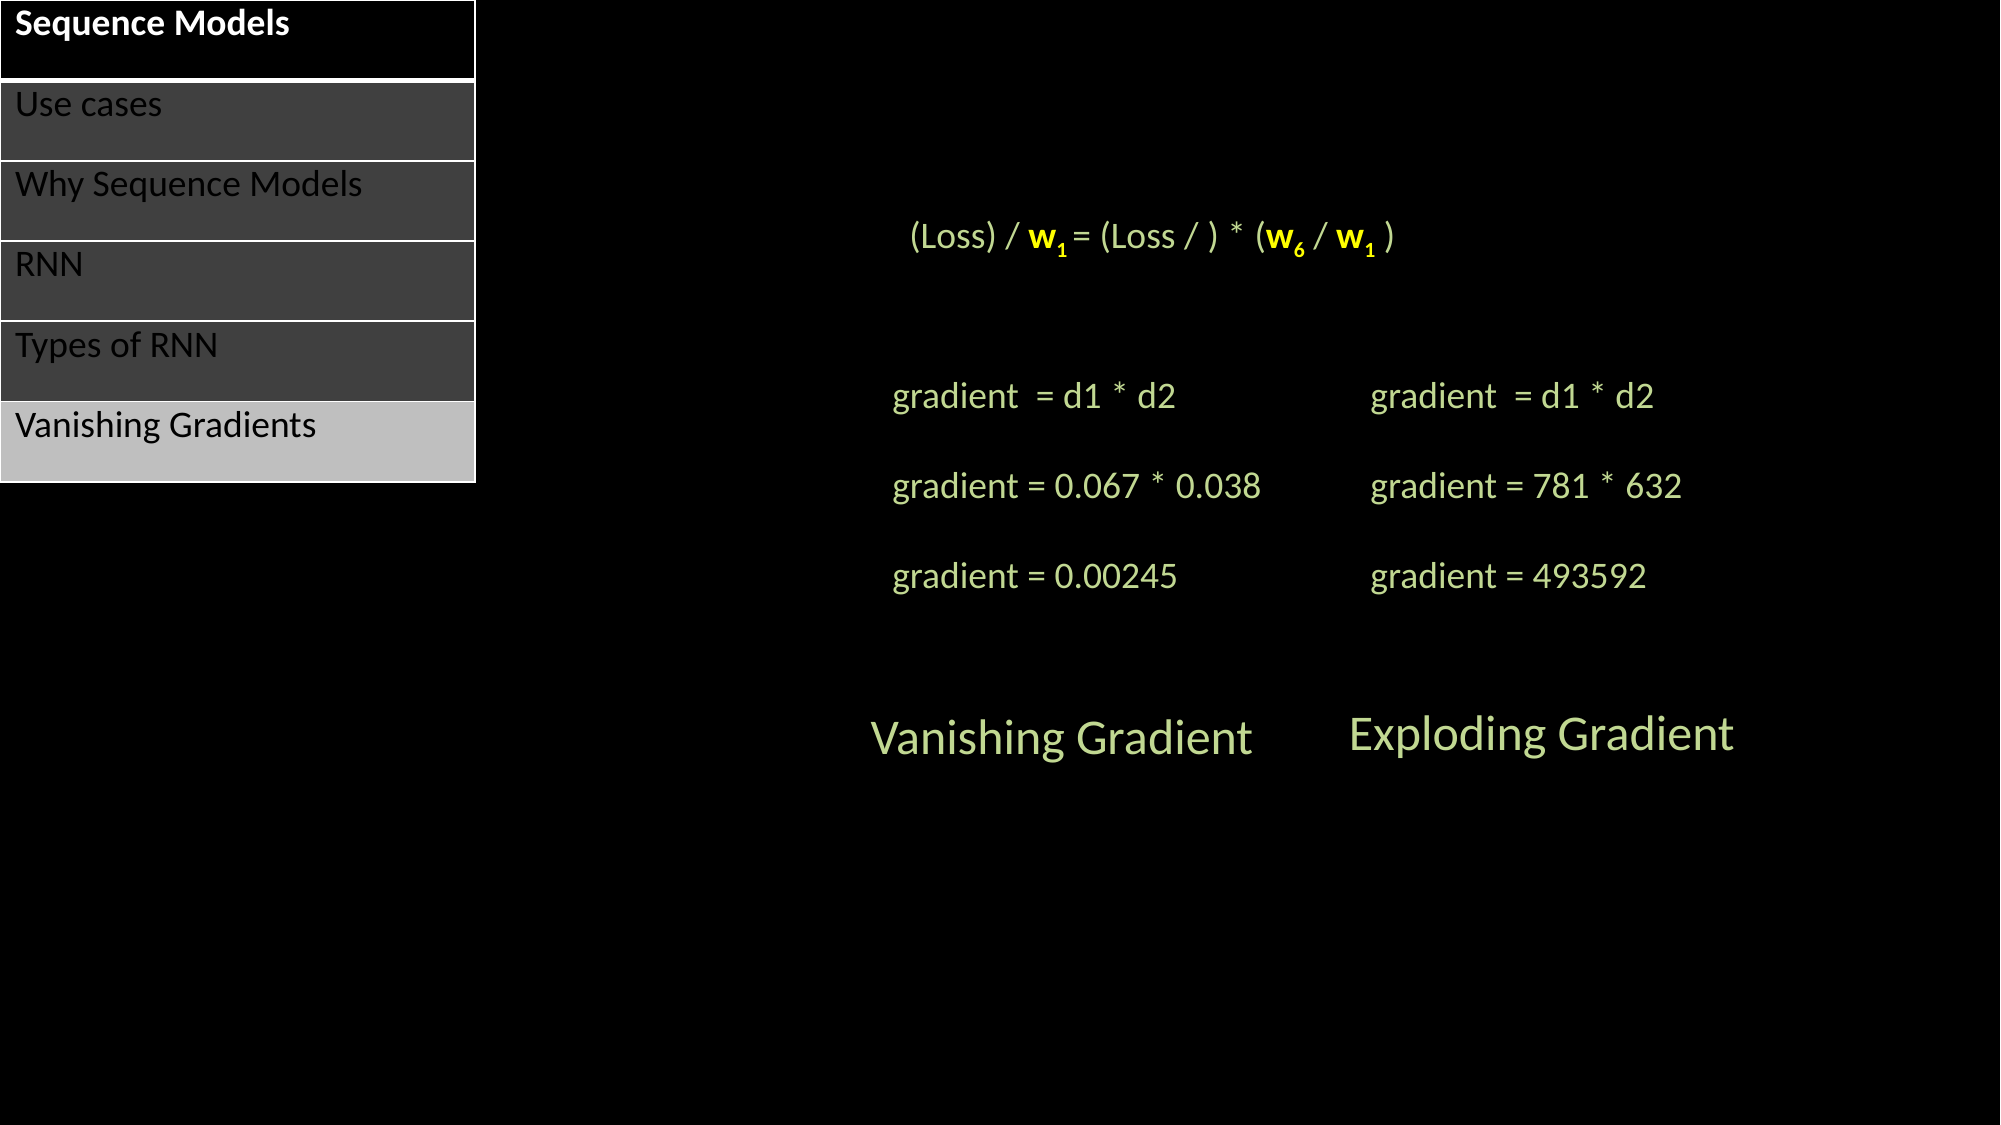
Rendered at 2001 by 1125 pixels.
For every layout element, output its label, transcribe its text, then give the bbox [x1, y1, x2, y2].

text_box gradient = d1 * d2 gradient = 781 * 632 gradient = 493592‬ [1355, 363, 1816, 649]
table_header Sequence Models [1, 1, 474, 78]
table_cell Types of RNN [1, 322, 474, 401]
text_box Exploding Gradient [1333, 693, 1771, 769]
table_cell RNN [1, 242, 474, 320]
text_box Vanishing Gradient [855, 696, 1293, 772]
table_cell Vanishing Gradients [1, 402, 474, 481]
text_box gradient = d1 * d2 gradient = 0.067 * 0.038 gradient = 0.00245 [877, 363, 1338, 694]
table_cell Use cases [1, 83, 474, 160]
table_cell Why Sequence Models [1, 162, 474, 240]
